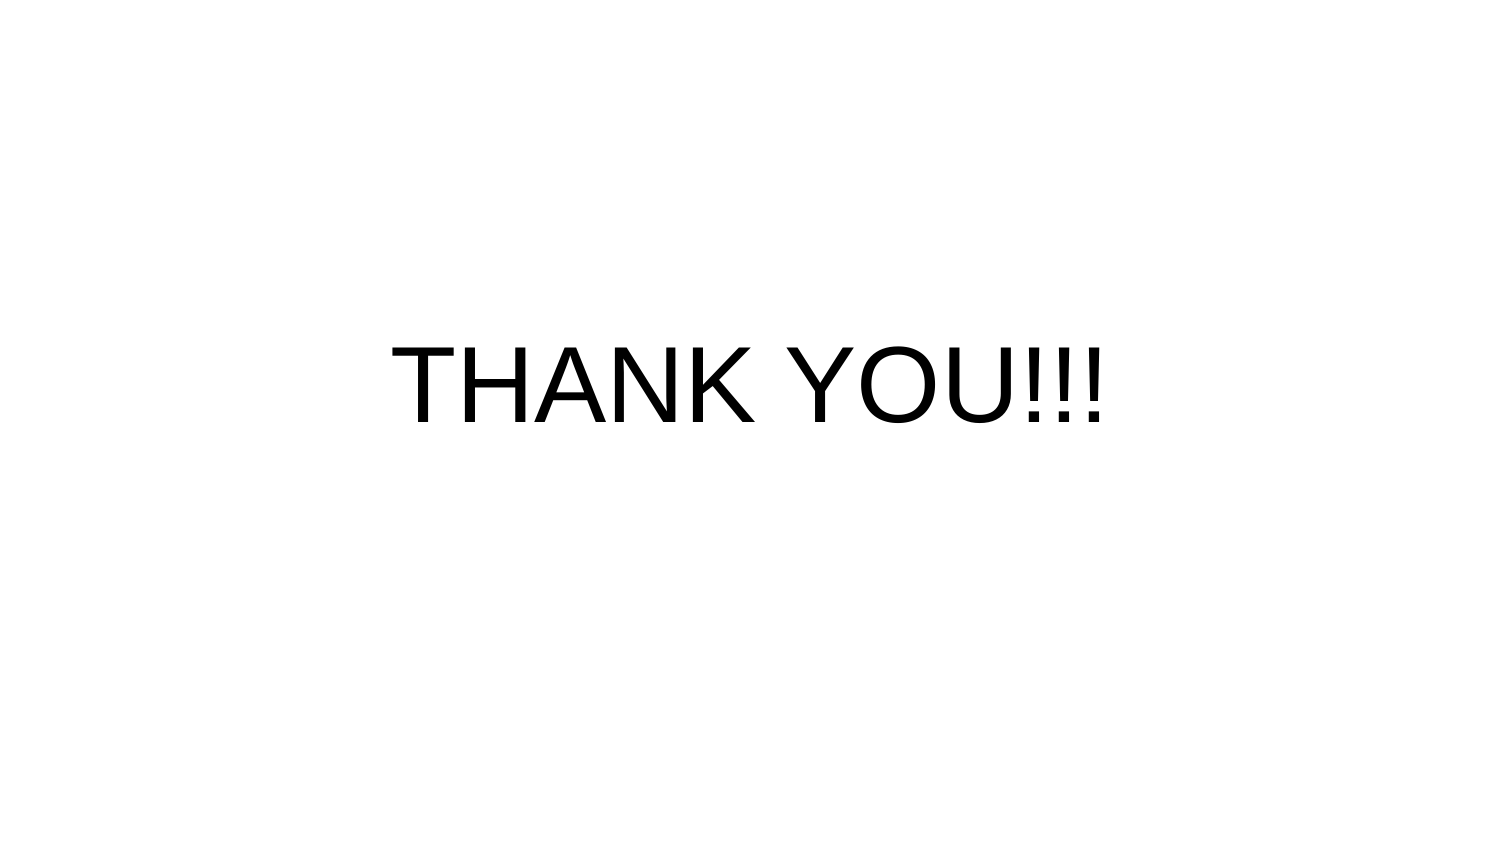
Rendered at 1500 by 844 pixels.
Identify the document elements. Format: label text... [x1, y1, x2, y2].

title THANK YOU!!! [51, 122, 1449, 459]
